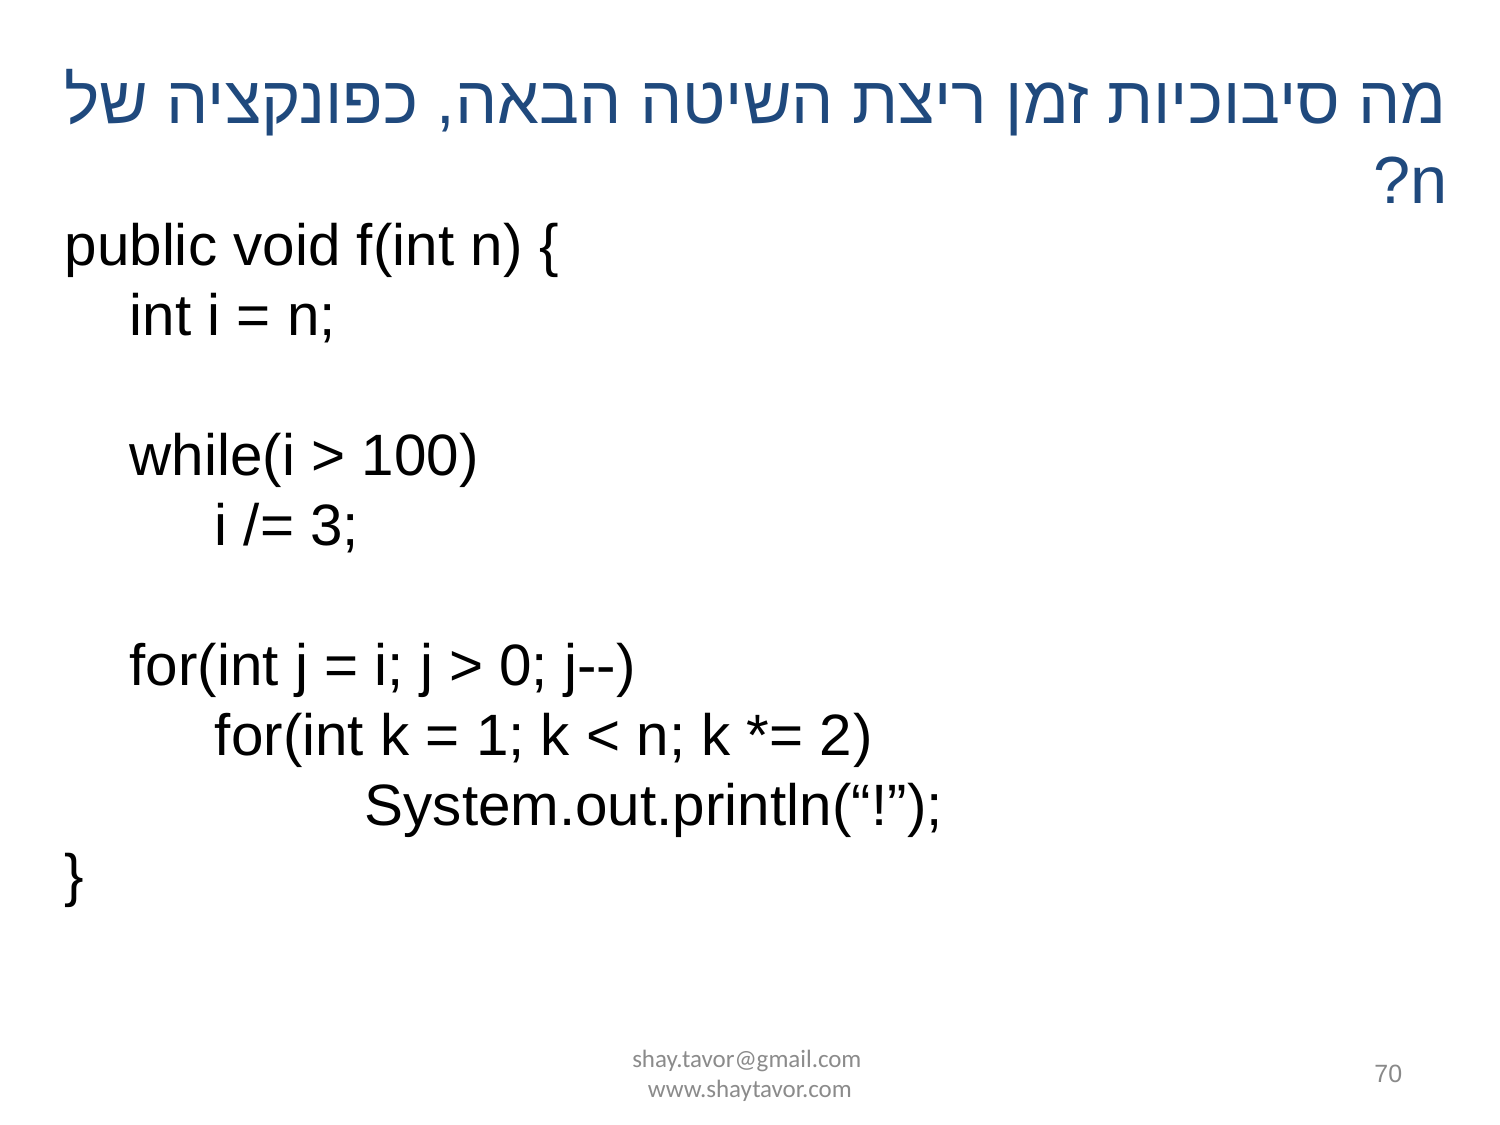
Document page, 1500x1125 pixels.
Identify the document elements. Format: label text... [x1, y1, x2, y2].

text_box public void f(int n) { int i = n; while(i > 100) i /= 3; for(int j = i; j > 0; j--) for(int k = 1; k < n; k *= 2) System.out.println(“!”); } [49, 199, 1463, 915]
slide_number 70 [1359, 1042, 1425, 1103]
footer shay.tavor@gmail.com www.shaytavor.com [512, 1042, 988, 1103]
text_box מה סיבוכיות זמן ריצת השיטה הבאה, כפונקציה של n? [37, 49, 1463, 225]
